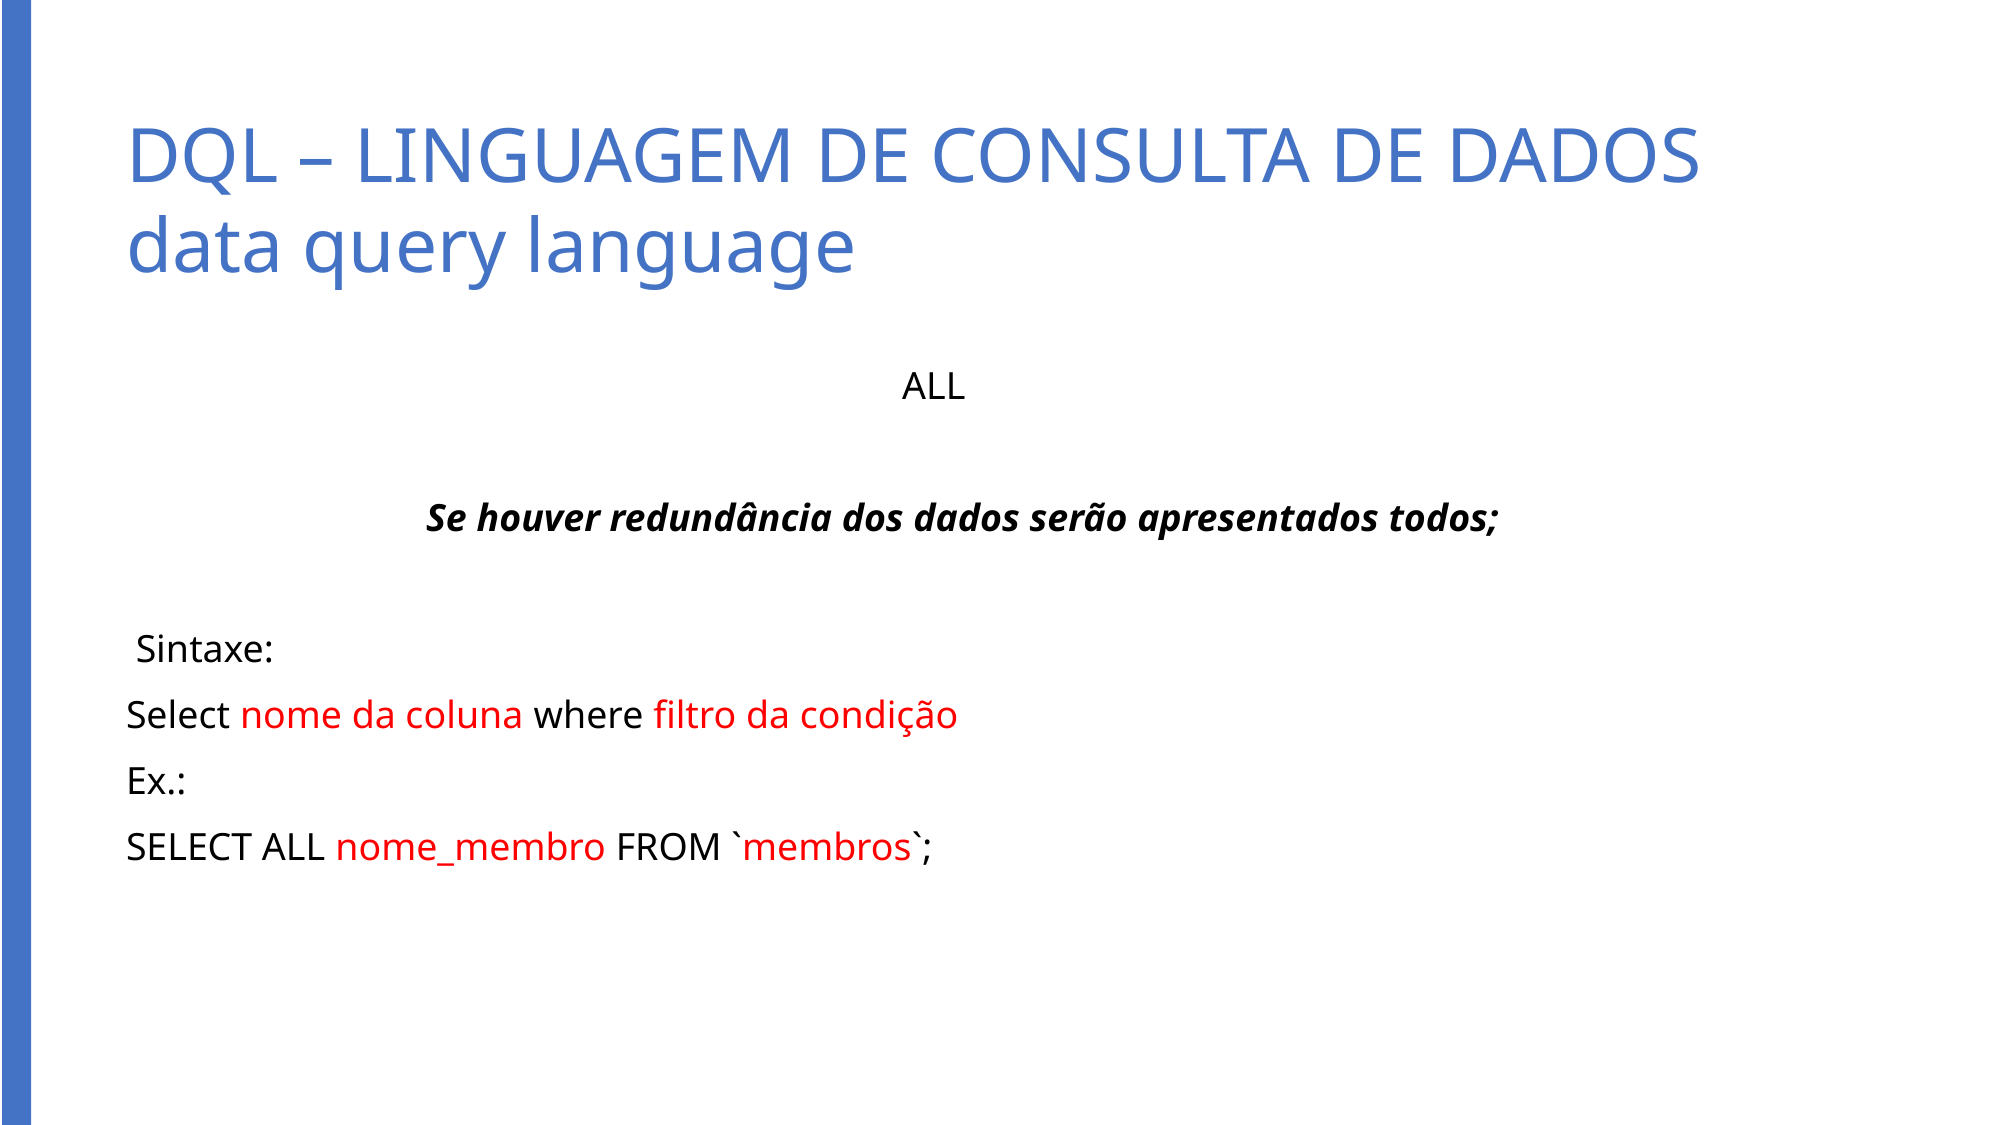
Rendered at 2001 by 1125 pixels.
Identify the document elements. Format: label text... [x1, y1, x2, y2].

title DQL – LINGUAGEM DE CONSULTA DE DADOS data query language [111, 99, 1848, 317]
list ALL Se houver redundância dos dados serão apresentados todos; Sintaxe: Select nome da coluna where filtro da condição Ex.: SELECT ALL nome_membro FROM `membros`; [111, 354, 1757, 992]
